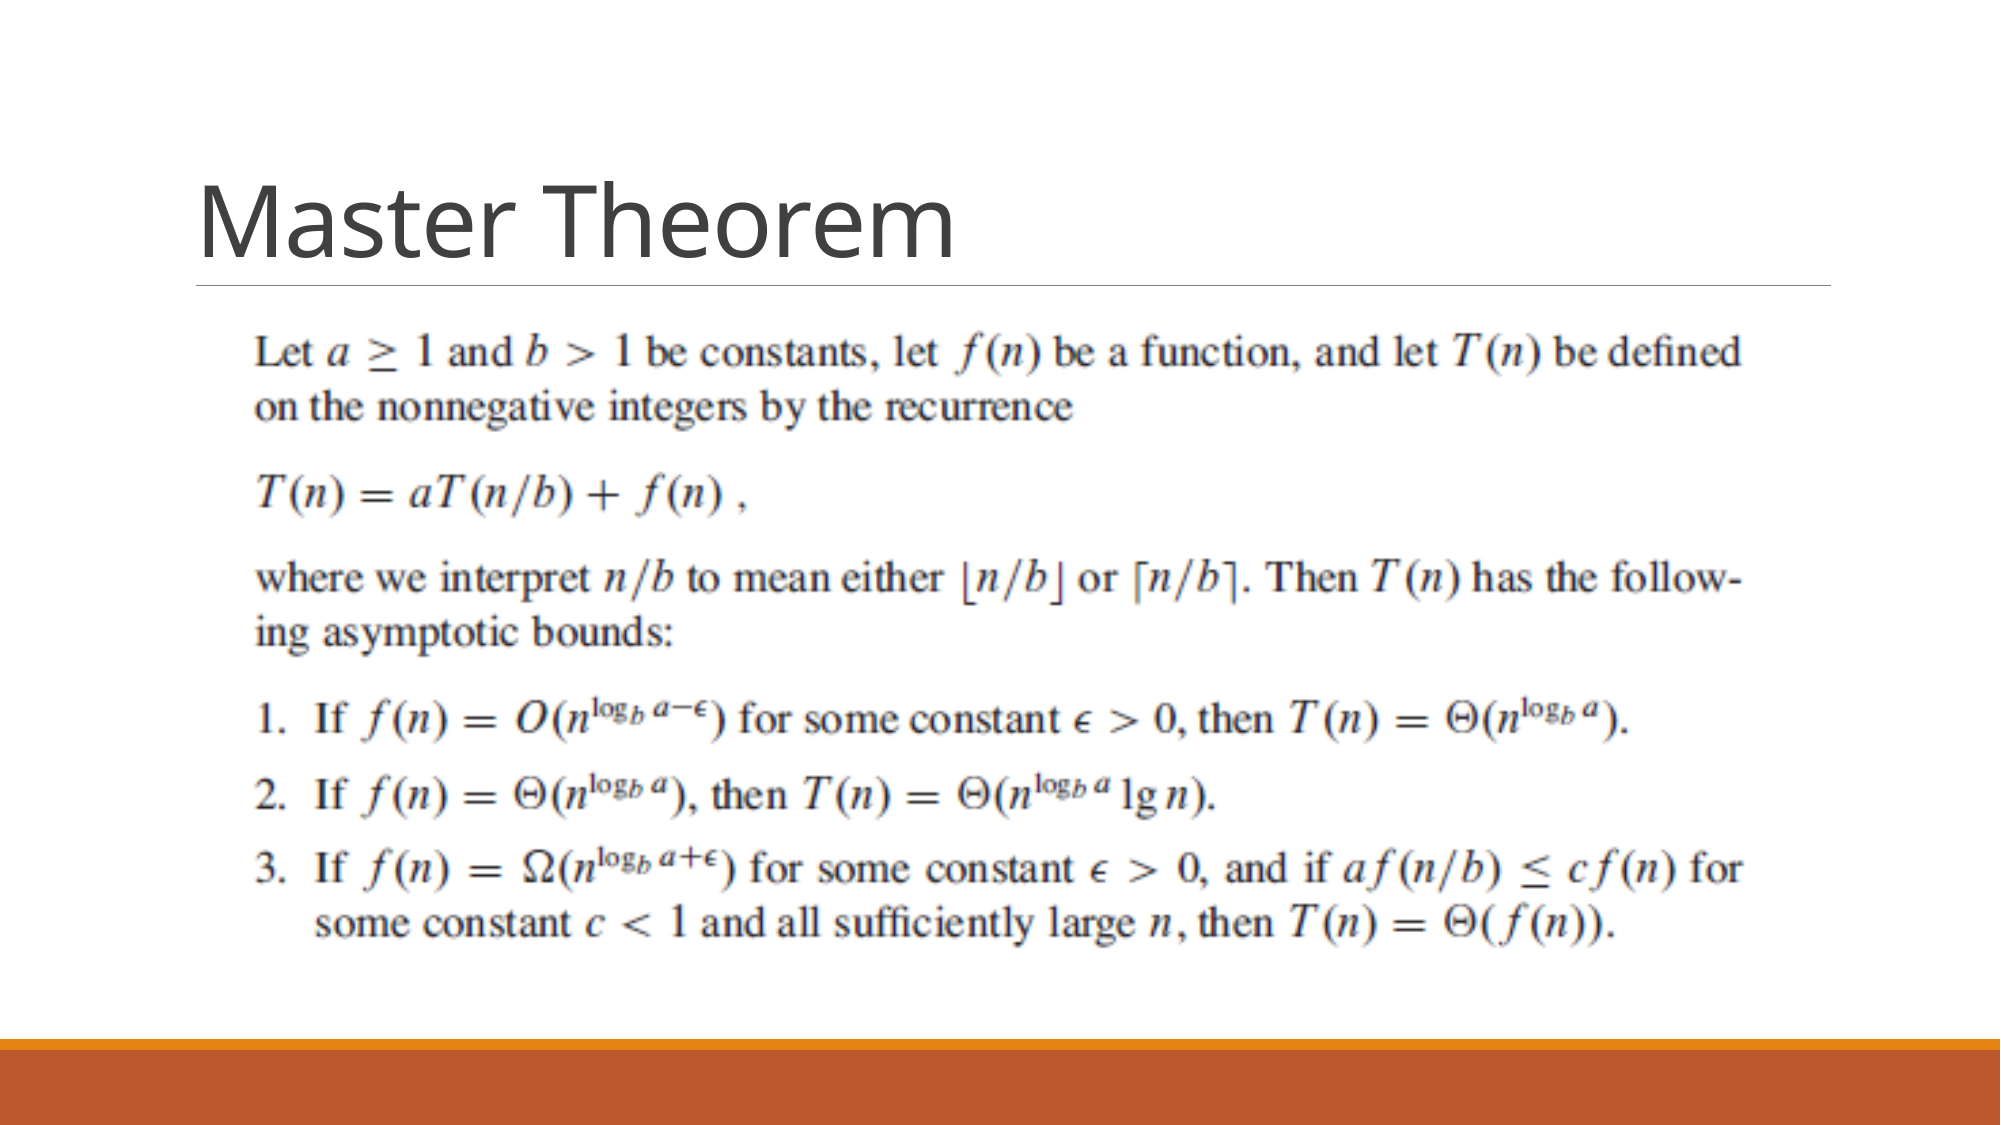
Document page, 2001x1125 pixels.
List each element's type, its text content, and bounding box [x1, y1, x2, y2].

picture [230, 325, 1770, 1001]
title Master Theorem [180, 47, 1830, 285]
